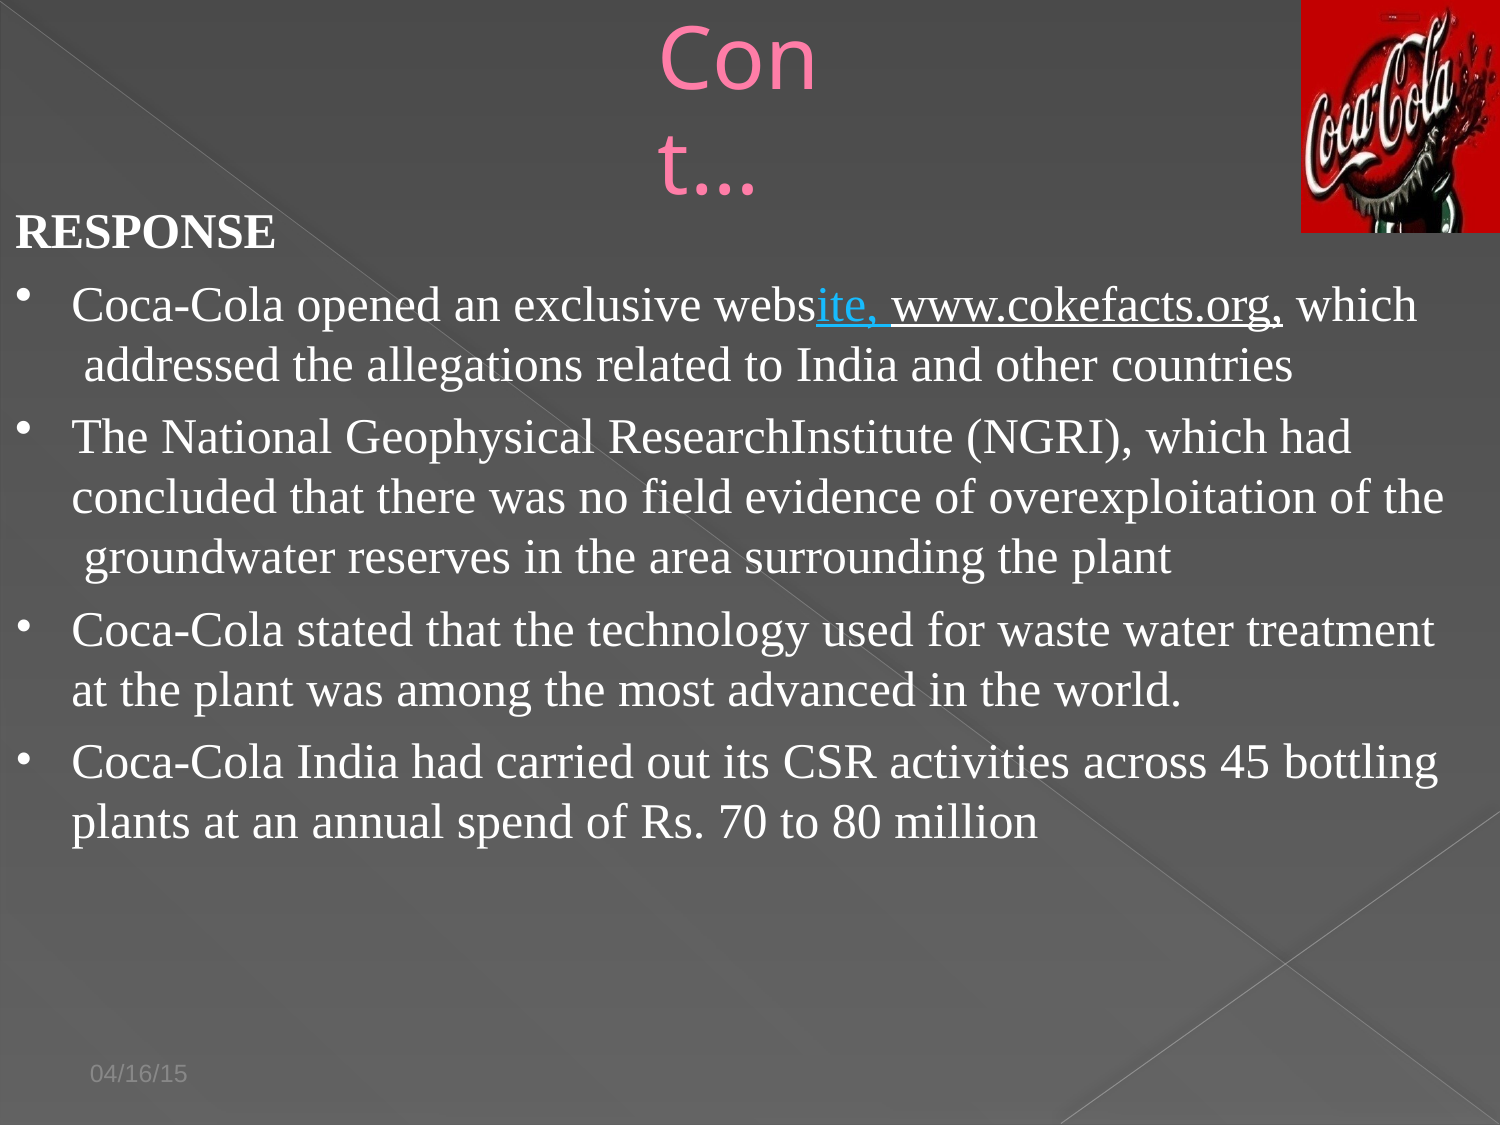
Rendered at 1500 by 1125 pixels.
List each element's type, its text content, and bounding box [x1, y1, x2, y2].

text_box RESPONSE Coca-Cola opened an exclusive website, www.cokefacts.org, which addressed the allegations related to India and other countries The National Geophysical ResearchInstitute (NGRI), which had concluded that there was no field evidence of overexploitation of the groundwater reserves in the area surrounding the plant [12, 183, 1449, 584]
text_box 04/16/15 [87, 1057, 190, 1088]
title Cont… [655, 0, 845, 183]
text_box Coca-Cola India had carried out its CSR activities across 45 bottling [69, 726, 1444, 789]
text_box • [12, 723, 35, 786]
text_box plants at an annual spend of Rs. 70 to 80 million [69, 786, 1042, 849]
text_box Coca-Cola stated that the technology used for waste water treatment [69, 593, 1439, 656]
text_box • [12, 590, 35, 653]
text_box [1301, 0, 1500, 234]
text_box at the plant was among the most advanced in the world. [69, 653, 1186, 716]
